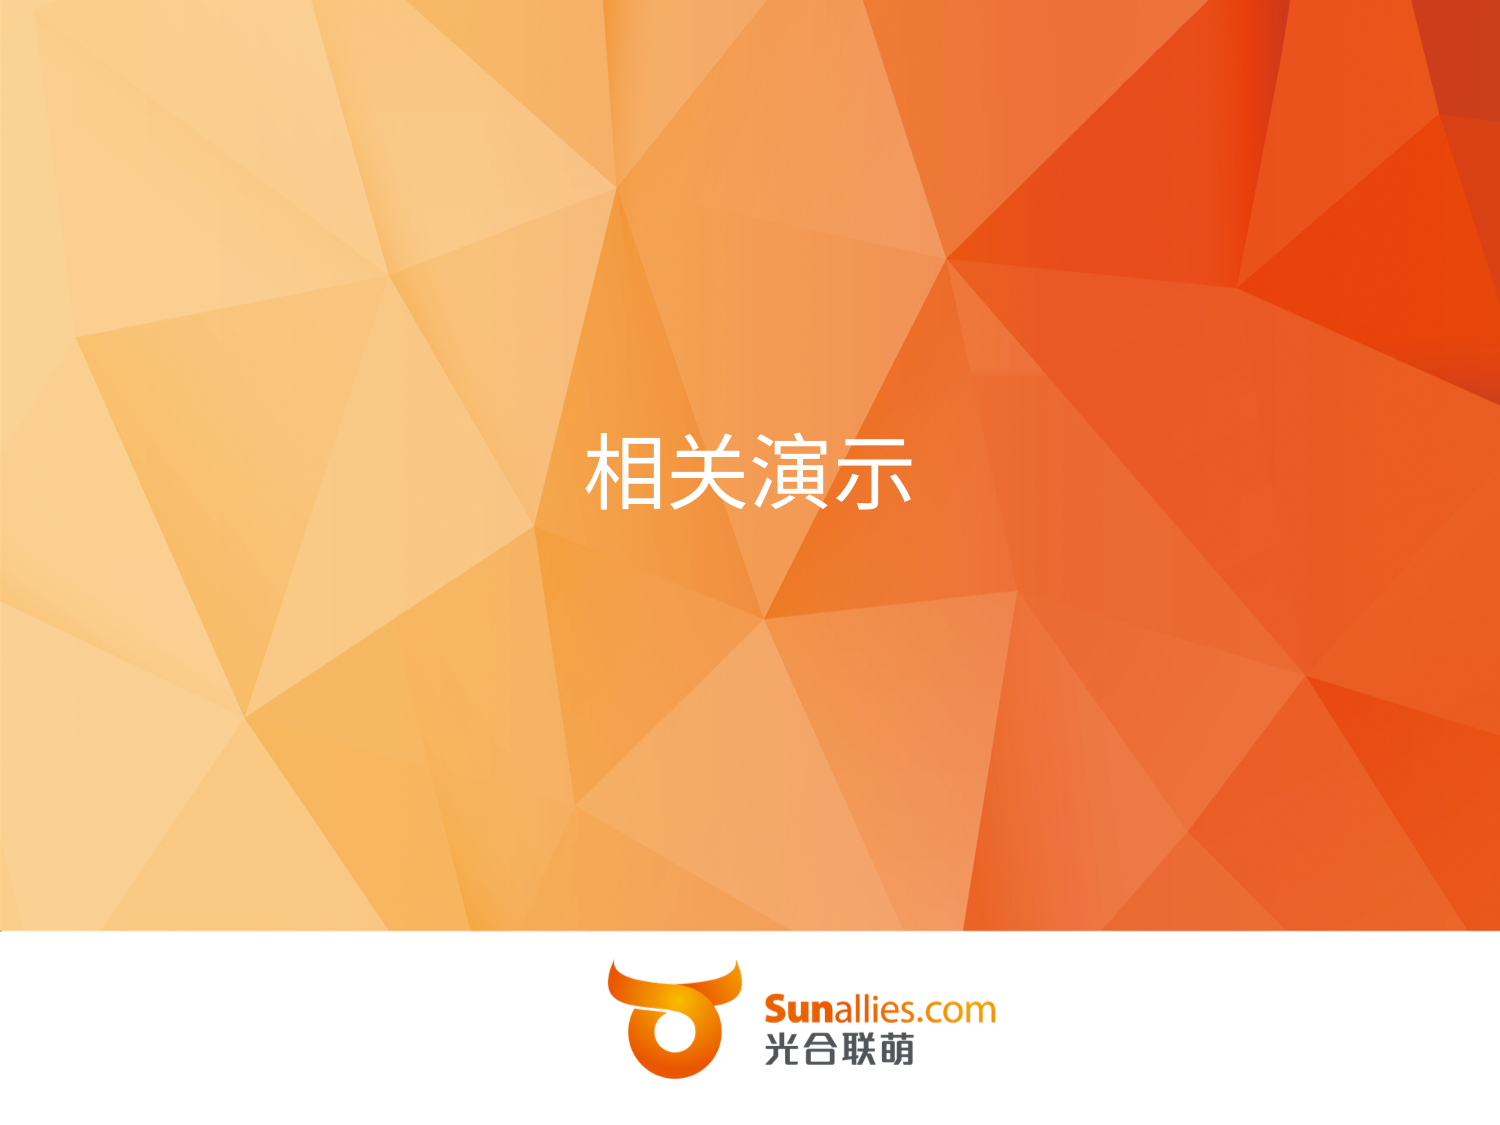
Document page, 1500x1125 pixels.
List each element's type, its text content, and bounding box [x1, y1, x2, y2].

title 相关演示 [111, 302, 1388, 638]
picture [0, 0, 1500, 1125]
